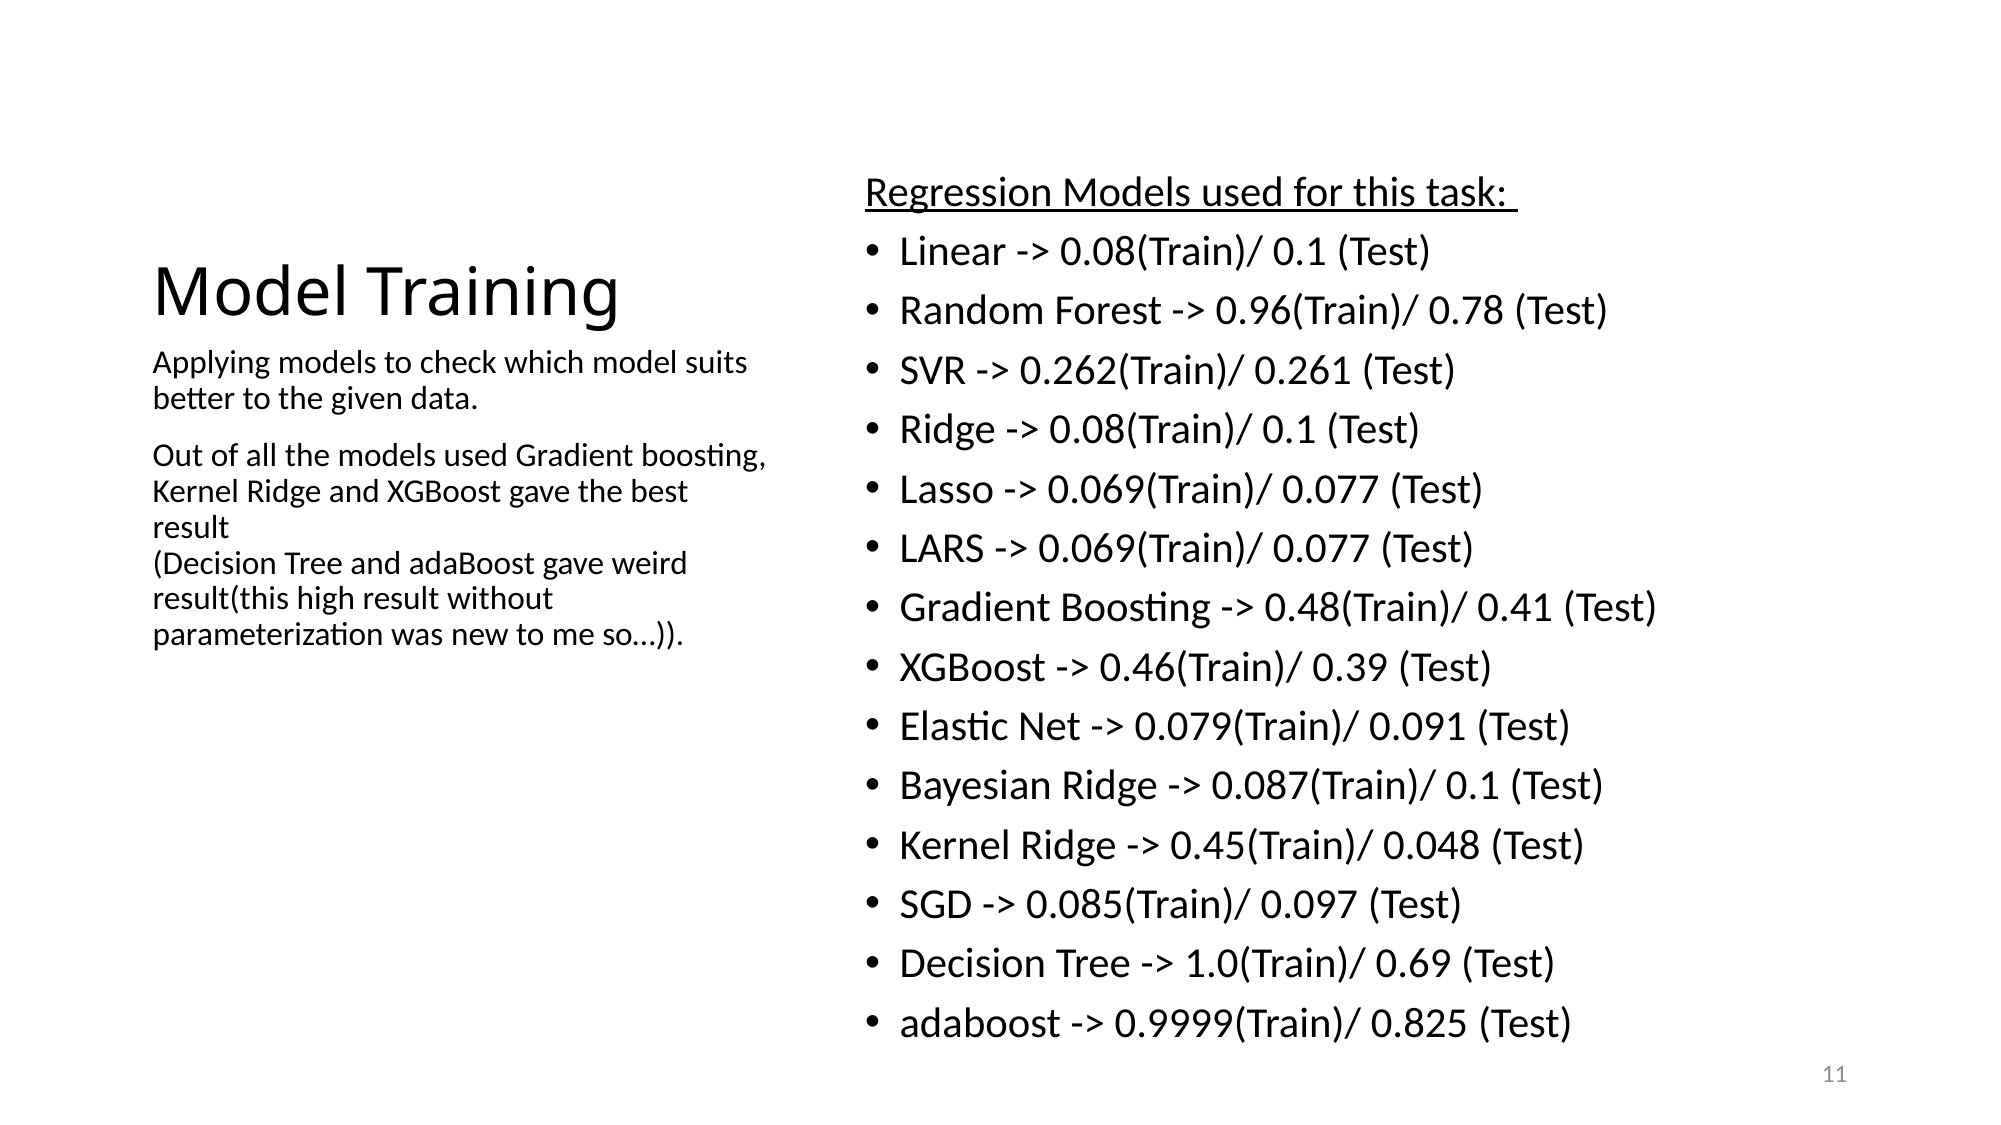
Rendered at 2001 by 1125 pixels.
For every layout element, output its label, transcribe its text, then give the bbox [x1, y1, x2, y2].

title Model Training [137, 75, 783, 337]
slide_number 11 [1412, 1042, 1863, 1103]
list Applying models to check which model suits better to the given data. Out of all the models used Gradient boosting, Kernel Ridge and XGBoost gave the best result (Decision Tree and adaBoost gave weird result(this high result without parameterization was new to me so…)). [137, 337, 783, 963]
list Regression Models used for this task: Linear -> 0.08(Train)/ 0.1 (Test) Random Forest -> 0.96(Train)/ 0.78 (Test) SVR -> 0.262(Train)/ 0.261 (Test) Ridge -> 0.08(Train)/ 0.1 (Test) Lasso -> 0.069(Train)/ 0.077 (Test) LARS -> 0.069(Train)/ 0.077 (Test) Gradient Boosting -> 0.48(Train)/ 0.41 (Test) XGBoost -> 0.46(Train)/ 0.39 (Test) Elastic Net -> 0.079(Train)/ 0.091 (Test) Bayesian Ridge -> 0.087(Train)/ 0.1 (Test) Kernel Ridge -> 0.45(Train)/ 0.048 (Test) SGD -> 0.085(Train)/ 0.097 (Test) Decision Tree -> 1.0(Train)/ 0.69 (Test) adaboost -> 0.9999(Train)/ 0.825 (Test) [850, 161, 1863, 1061]
